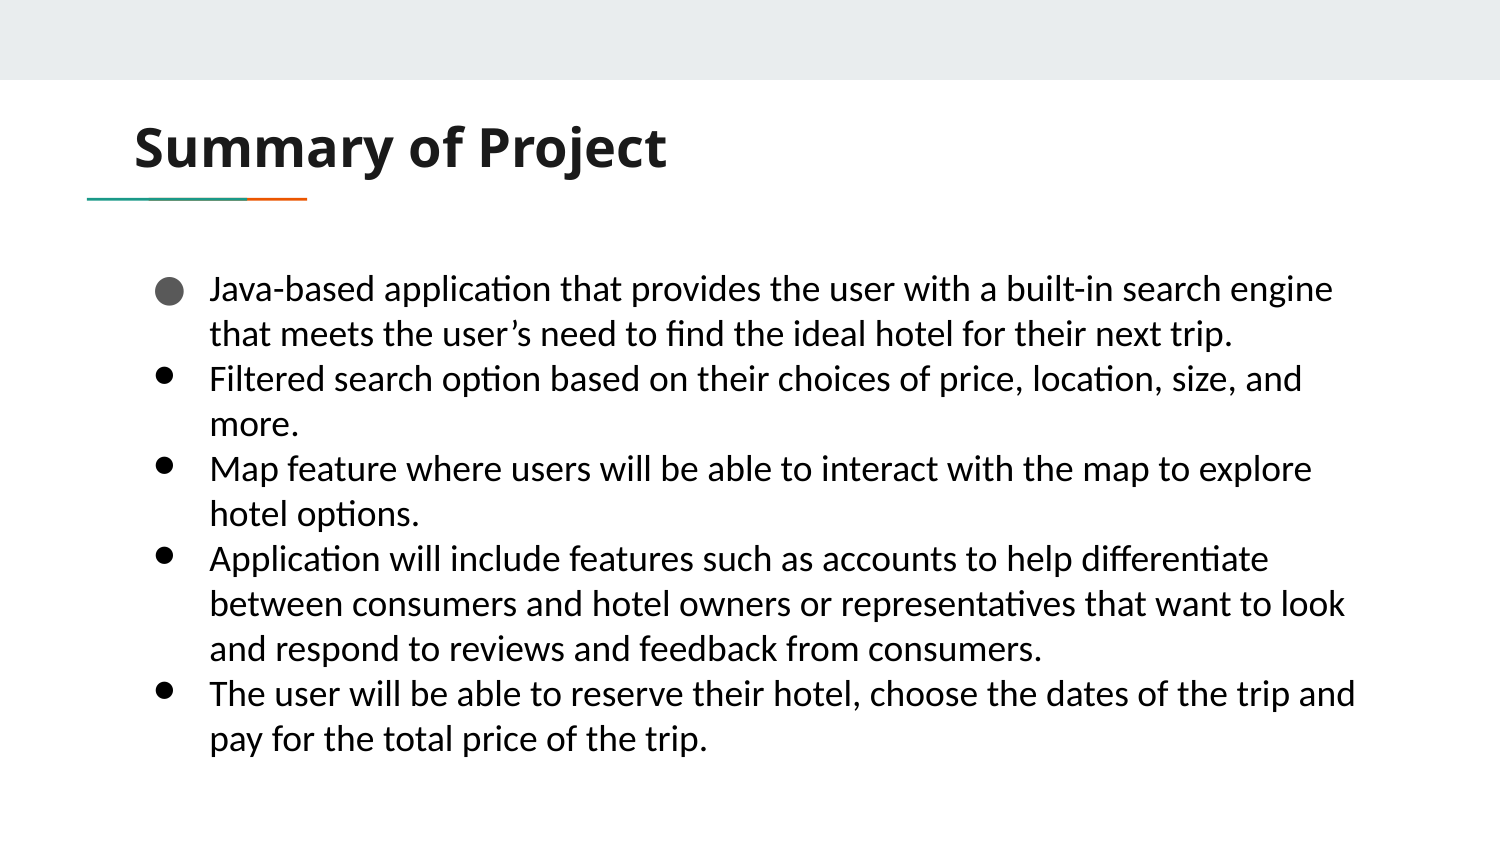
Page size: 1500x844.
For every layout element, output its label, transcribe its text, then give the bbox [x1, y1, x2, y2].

list Java-based application that provides the user with a built-in search engine that meets the user’s need to find the ideal hotel for their next trip. Filtered search option based on their choices of price, location, size, and more. Map feature where users will be able to interact with the map to explore hotel options. Application will include features such as accounts to help differentiate between consumers and hotel owners or representatives that want to look and respond to reviews and feedback from consumers. The user will be able to reserve their hotel, choose the dates of the trip and pay for the total price of the trip. [119, 249, 1381, 620]
title Summary of Project [119, 98, 1381, 187]
